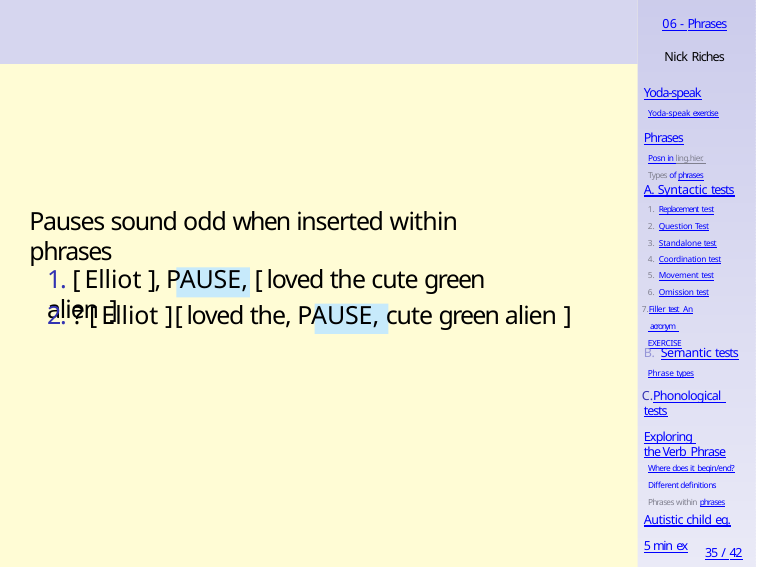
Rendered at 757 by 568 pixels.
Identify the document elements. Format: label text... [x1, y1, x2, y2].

text_box Pauses sound odd when inserted within phrases [27, 203, 514, 266]
text_box Where does it begin/end? Different definitions Phrases within phrases [646, 462, 746, 509]
text_box 1. [ Elliot ], PAUSE, [ loved the cute green alien ] [45, 261, 559, 297]
text_box 35 / 42 [703, 548, 745, 563]
text_box 06 - Phrases Nick Riches Yoda-speak Yoda-speak exercise Phrases Posn in ling.hier. Types of phrases [641, 13, 734, 171]
text_box A. Syntactic tests Replacement test Question Test Standalone test Coordination test Movement test Omission test Filler test An acronym EXERCISE [641, 171, 744, 334]
text_box Autistic child eg. [641, 514, 740, 530]
text_box [314, 330, 389, 334]
text_box [0, 0, 638, 64]
text_box 2. ? [ Elliot ] [ loved the, PAUSE, cute green alien ] [45, 297, 581, 330]
text_box 5 min ex [641, 541, 694, 556]
picture [637, 0, 756, 567]
text_box Semantic tests Phrase types Phonological tests Exploring the Verb Phrase [641, 334, 750, 461]
